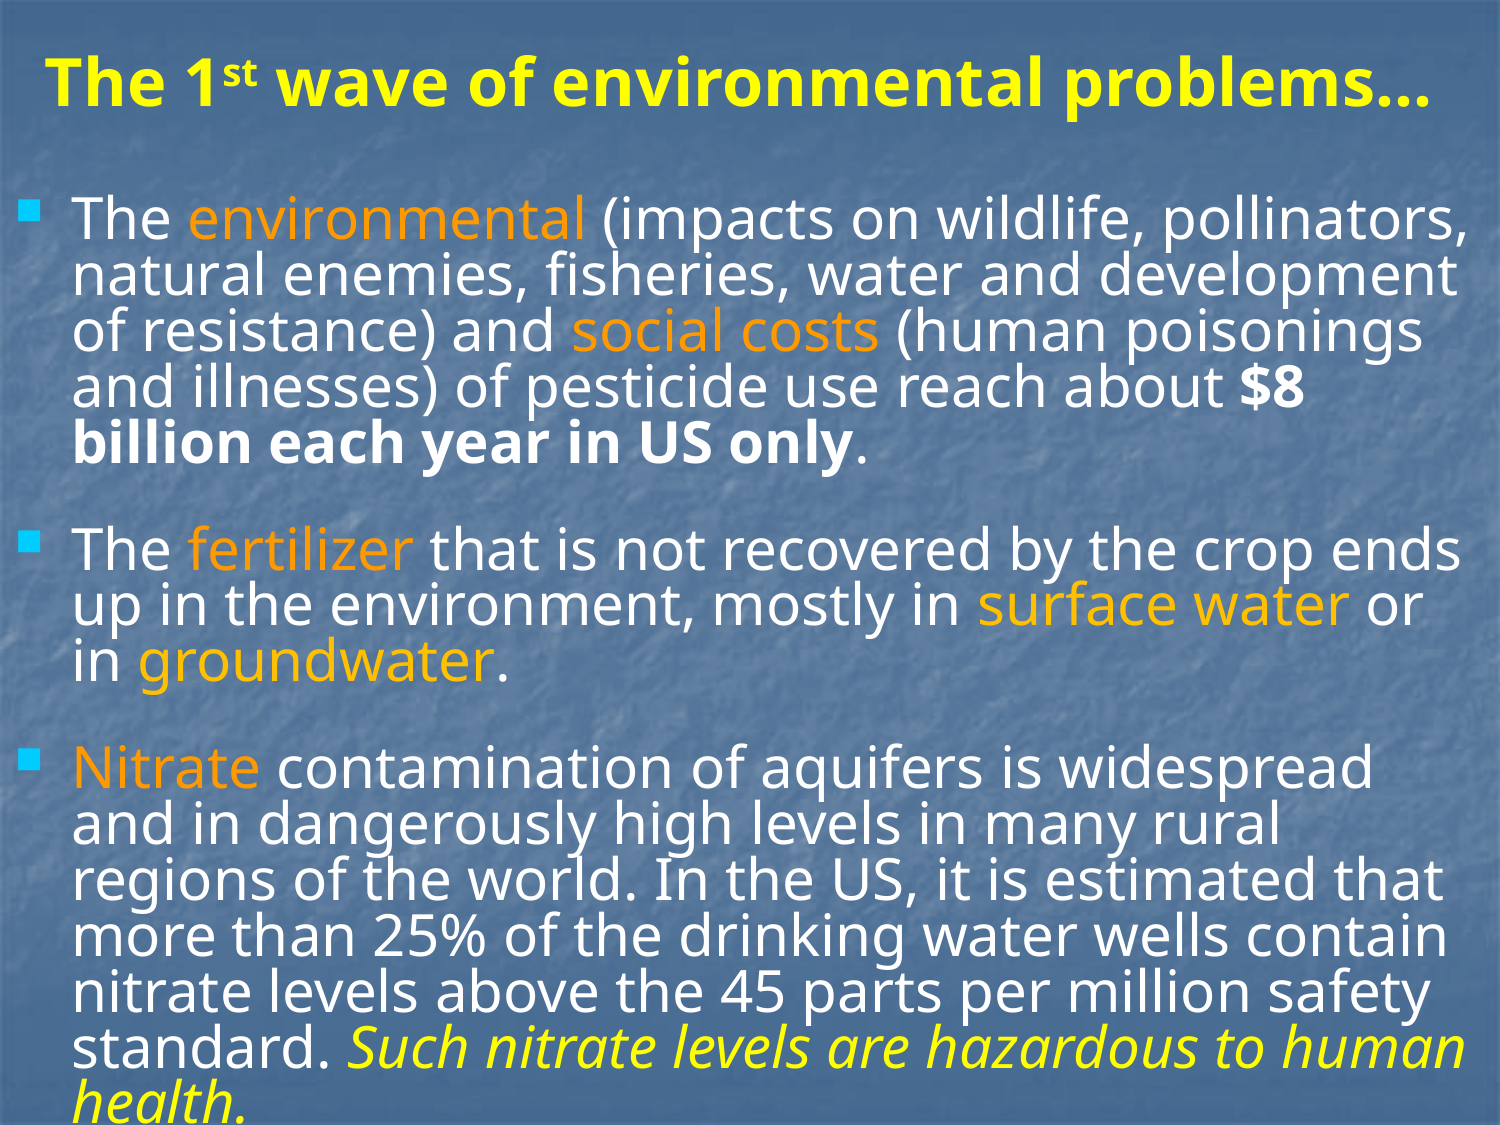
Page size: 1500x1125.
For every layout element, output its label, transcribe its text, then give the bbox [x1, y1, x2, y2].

list The environmental (impacts on wildlife, pollinators, natural enemies, fisheries, water and development of resistance) and social costs (human poisonings and illnesses) of pesticide use reach about $8 billion each year in US only. The fertilizer that is not recovered by the crop ends up in the environment, mostly in surface water or in groundwater. Nitrate contamination of aquifers is widespread and in dangerously high levels in many rural regions of the world. In the US, it is estimated that more than 25% of the drinking water wells contain nitrate levels above the 45 parts per million safety standard. Such nitrate levels are hazardous to human health. [0, 187, 1500, 1125]
title The 1st wave of environmental problems… [0, 24, 1500, 122]
